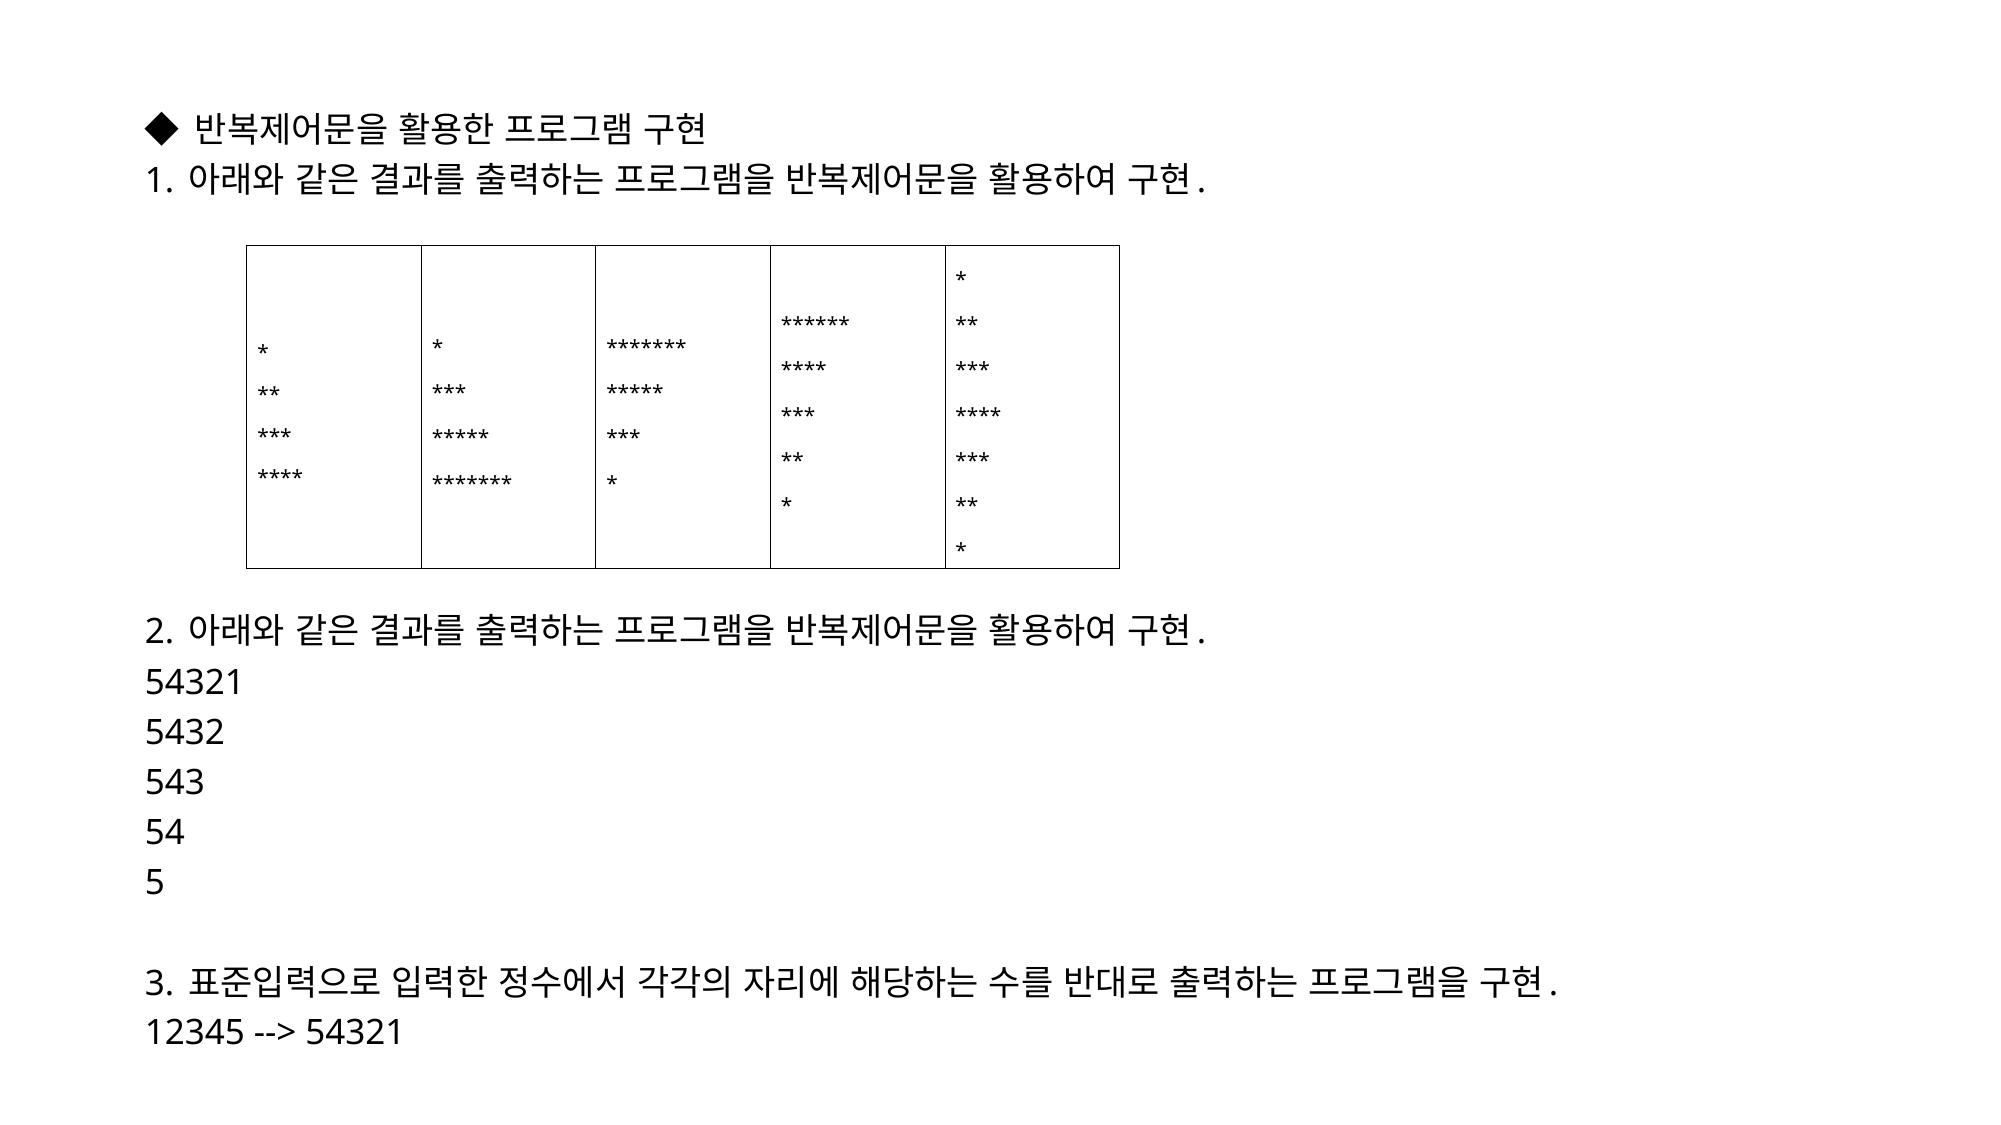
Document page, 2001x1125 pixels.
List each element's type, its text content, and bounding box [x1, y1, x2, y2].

list ◆ 반복제어문을 활용한 프로그램 구현 1. 아래와 같은 결과를 출력하는 프로그램을 반복제어문을 활용하여 구현. 2. 아래와 같은 결과를 출력하는 프로그램을 반복제어문을 활용하여 구현. 54321 5432 543 54 5 3. 표준입력으로 입력한 정수에서 각각의 자리에 해당하는 수를 반대로 출력하는 프로그램을 구현. 12345 --> 54321 [129, 104, 1855, 1064]
text_box [190, 237, 274, 313]
table_header * ** *** **** *** ** * [946, 313, 1119, 568]
table_header * ** *** **** [247, 246, 421, 568]
table_header ****** **** *** ** * [771, 313, 945, 568]
table_header ******* ***** *** * [596, 313, 770, 568]
text_box [274, 237, 2000, 313]
table_header * *** ***** ******* [422, 313, 595, 568]
